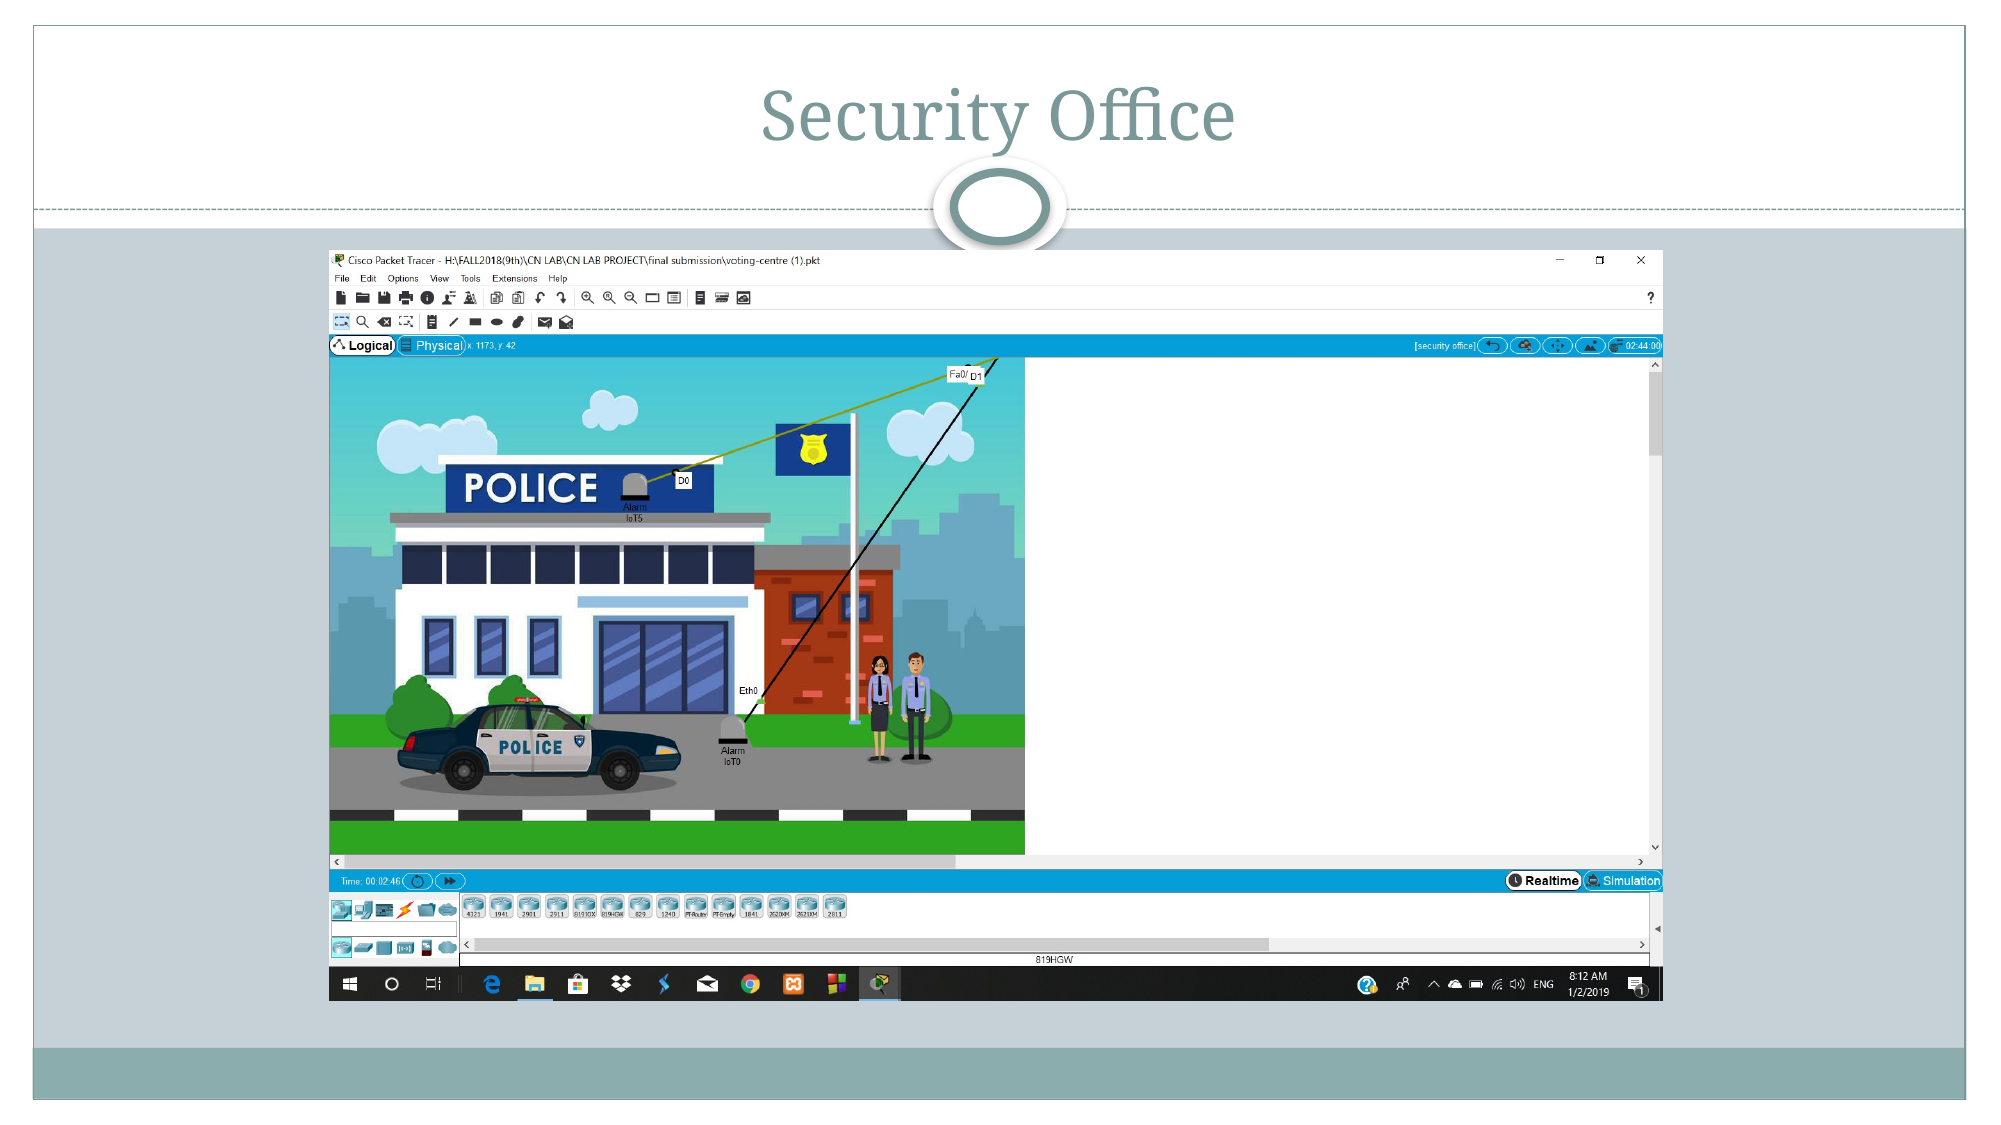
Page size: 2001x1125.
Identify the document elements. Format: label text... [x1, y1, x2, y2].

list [328, 250, 1663, 1001]
title Security Office [66, 37, 1933, 162]
